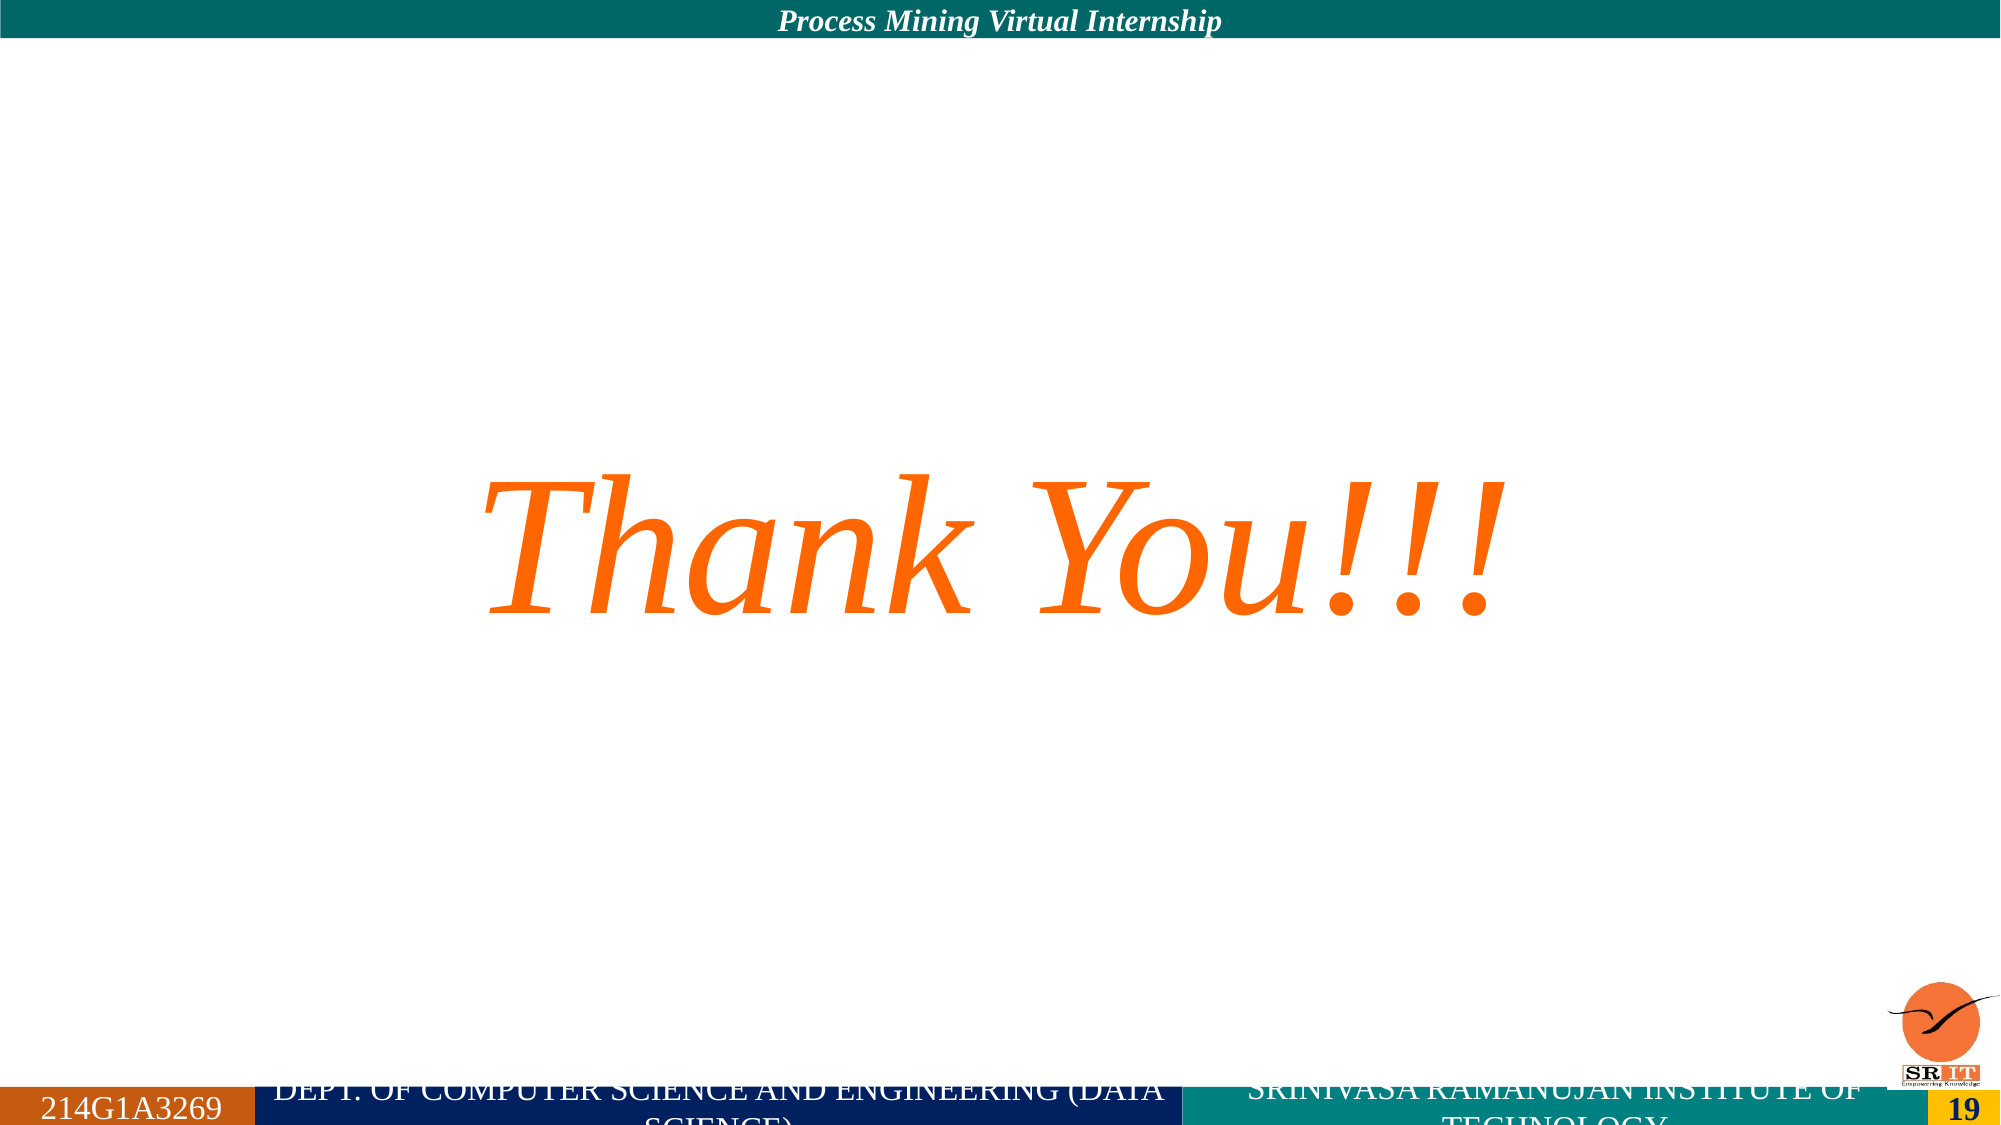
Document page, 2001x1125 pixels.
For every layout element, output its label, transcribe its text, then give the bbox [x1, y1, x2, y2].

text_box Thank You!!! [457, 389, 1530, 662]
picture [1887, 977, 2000, 1090]
